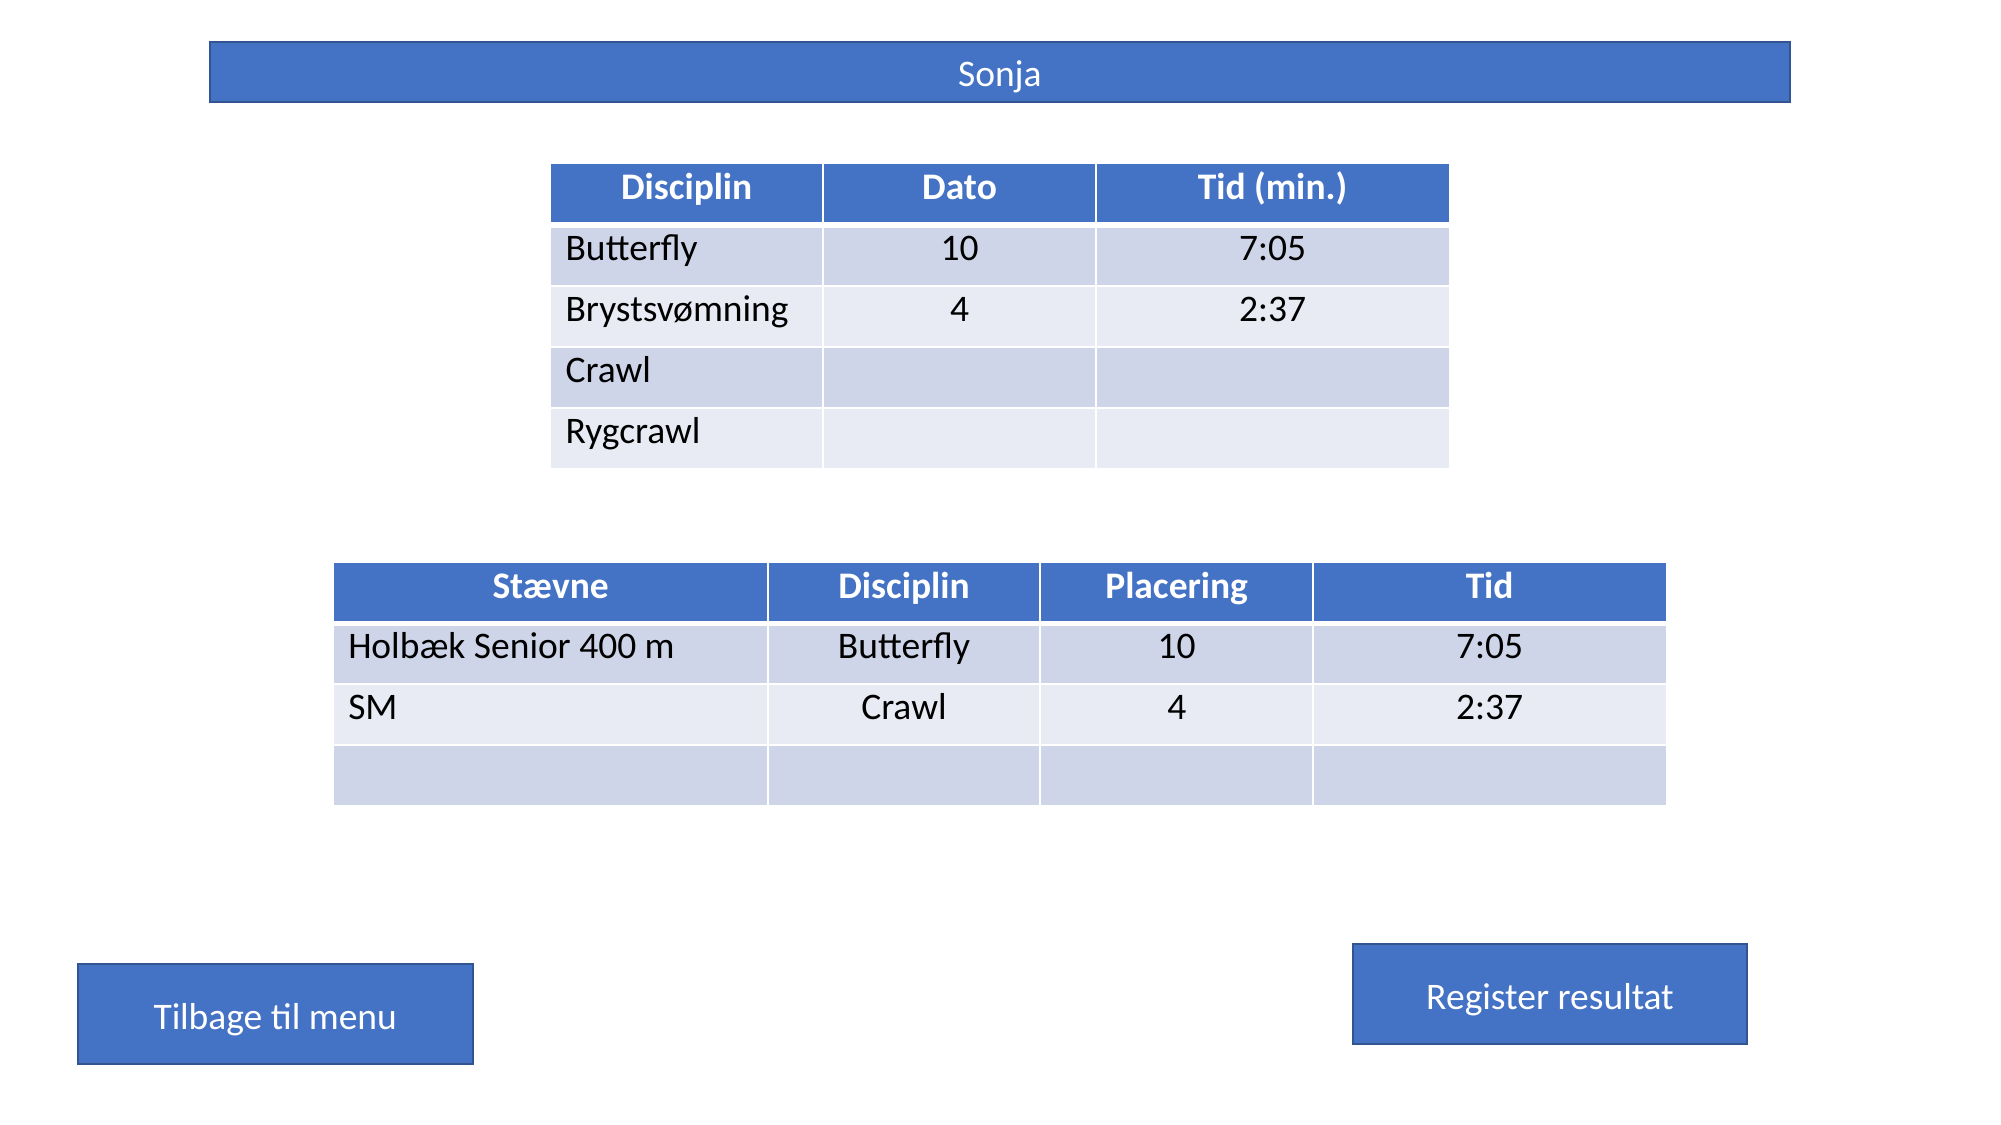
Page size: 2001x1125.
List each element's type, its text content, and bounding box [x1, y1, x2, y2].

table_cell Crawl [769, 685, 1039, 744]
table_header Placering [1041, 563, 1312, 621]
table_cell [824, 348, 1095, 407]
table_cell 4 [1041, 685, 1312, 744]
table_header Tid [1314, 563, 1666, 621]
table_cell Butterfly [769, 626, 1039, 683]
text_box Tilbage til menu [77, 963, 474, 1065]
table_cell [1097, 348, 1449, 407]
table_cell 2:37 [1314, 685, 1666, 744]
table_cell 10 [1041, 626, 1312, 683]
table_cell 2:37 [1097, 287, 1449, 346]
table_cell [1097, 409, 1449, 468]
table_cell Rygcrawl [551, 409, 822, 468]
table_cell Brystsvømning [551, 287, 822, 346]
table_cell 7:05 [1314, 626, 1666, 683]
table_cell Holbæk Senior 400 m [334, 626, 767, 683]
table_header Disciplin [769, 563, 1039, 621]
table_cell Butterfly [551, 228, 822, 285]
table_cell SM [334, 685, 767, 744]
table_cell [1314, 746, 1666, 805]
table_cell [334, 746, 767, 805]
text_box Sonja [209, 41, 1791, 103]
table_cell 7:05 [1097, 228, 1449, 285]
table_cell 10 [824, 228, 1095, 285]
table_cell 4 [824, 287, 1095, 346]
text_box Register resultat [1352, 943, 1748, 1045]
table_cell [1041, 746, 1312, 805]
table_cell [769, 746, 1039, 805]
table_cell Crawl [551, 348, 822, 407]
table_header Disciplin [551, 164, 822, 222]
table_header Dato [824, 164, 1095, 222]
table_cell [824, 409, 1095, 468]
table_header Tid (min.) [1097, 164, 1449, 222]
table_header Stævne [334, 563, 767, 621]
